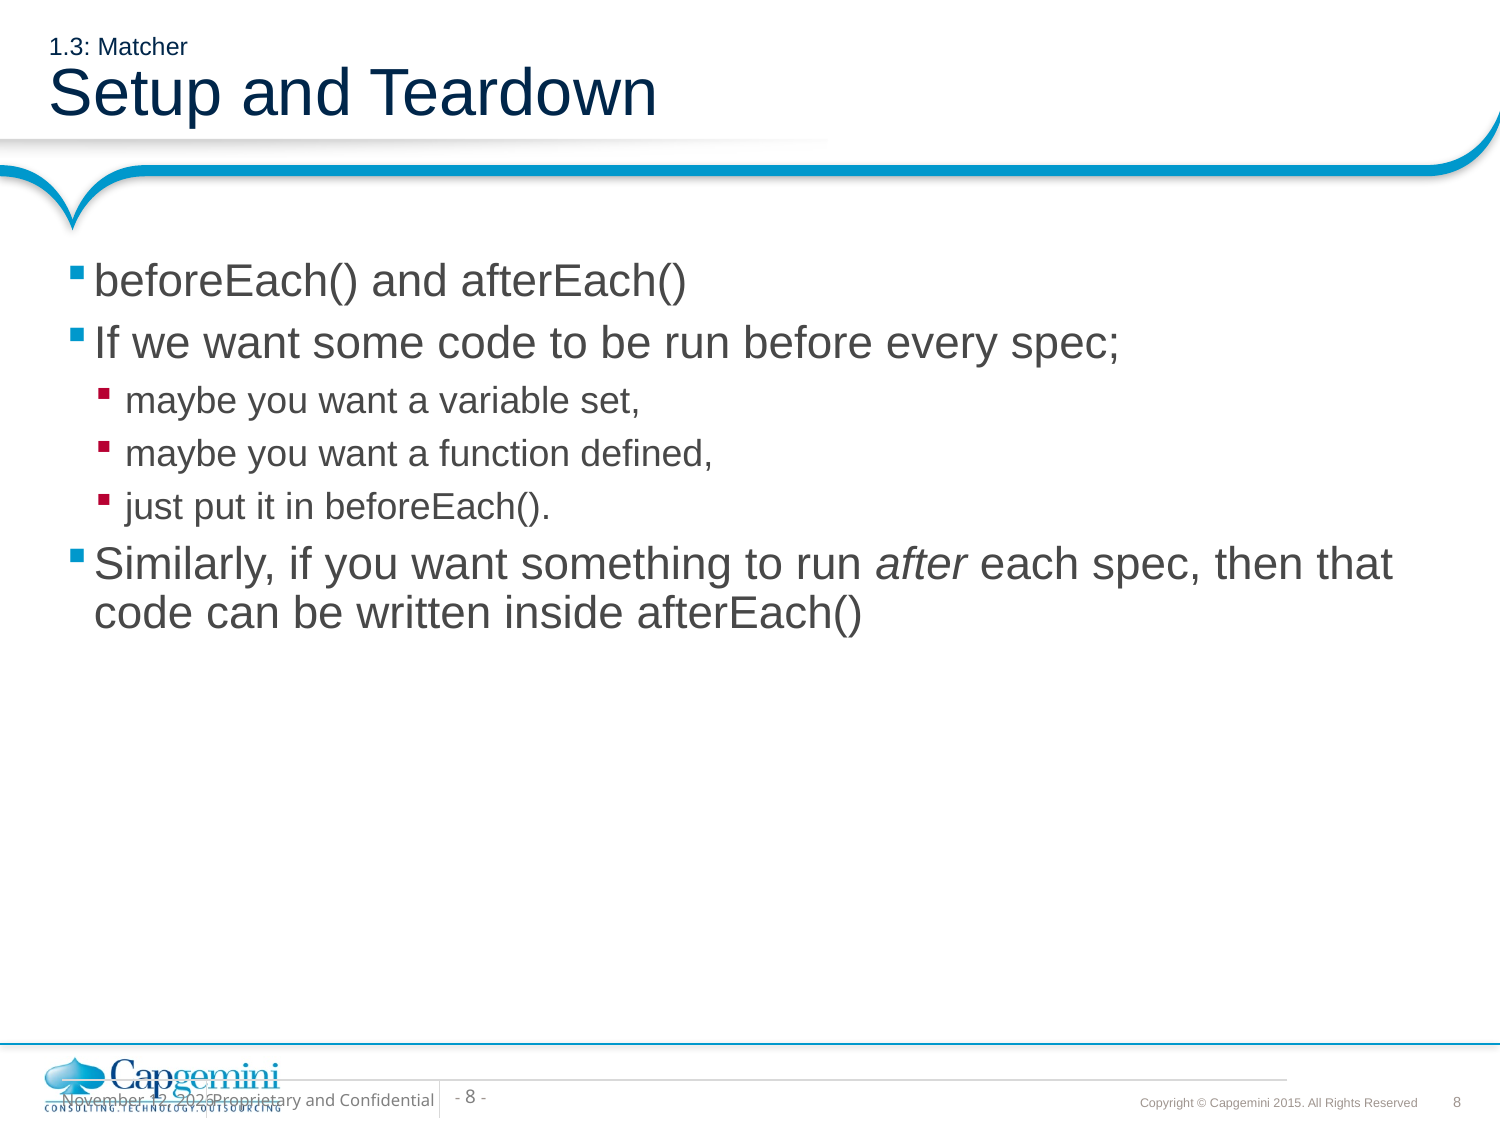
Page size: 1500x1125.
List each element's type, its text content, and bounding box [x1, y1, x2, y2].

title 1.3: Matcher Setup and Teardown [0, 0, 1500, 165]
picture [207, 1081, 281, 1113]
list beforeEach() and afterEach() If we want some code to be run before every spec; maybe you want a variable set, maybe you want a function defined, just put it in beforeEach(). Similarly, if you want something to run after each spec, then that code can be written inside afterEach() [48, 245, 1500, 1007]
picture [14, 165, 131, 174]
picture [44, 1056, 281, 1113]
